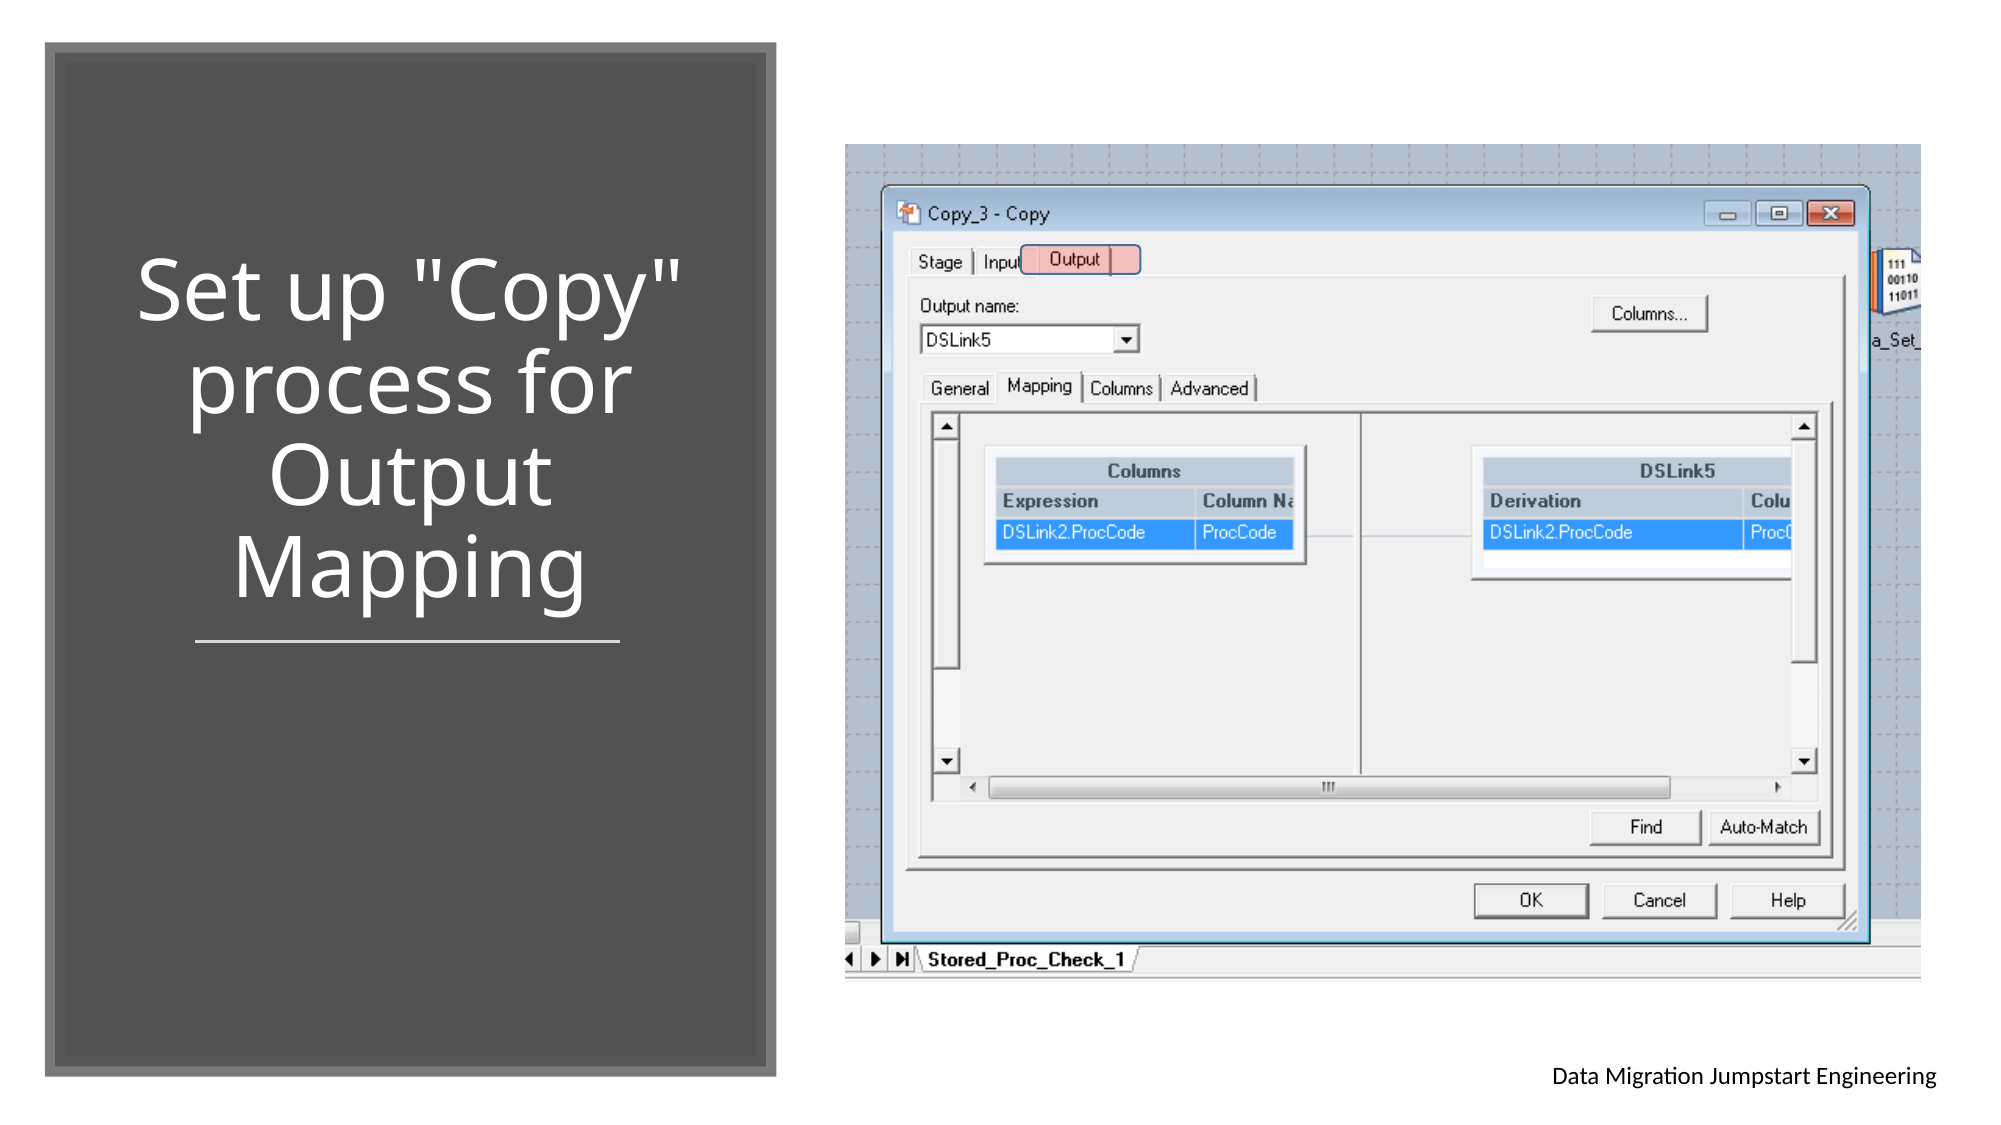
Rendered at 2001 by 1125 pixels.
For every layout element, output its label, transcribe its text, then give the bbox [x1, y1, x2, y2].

text_box [54, 52, 767, 1067]
picture [845, 144, 1921, 983]
title Set up "Copy" process for Output Mapping [110, 149, 711, 624]
